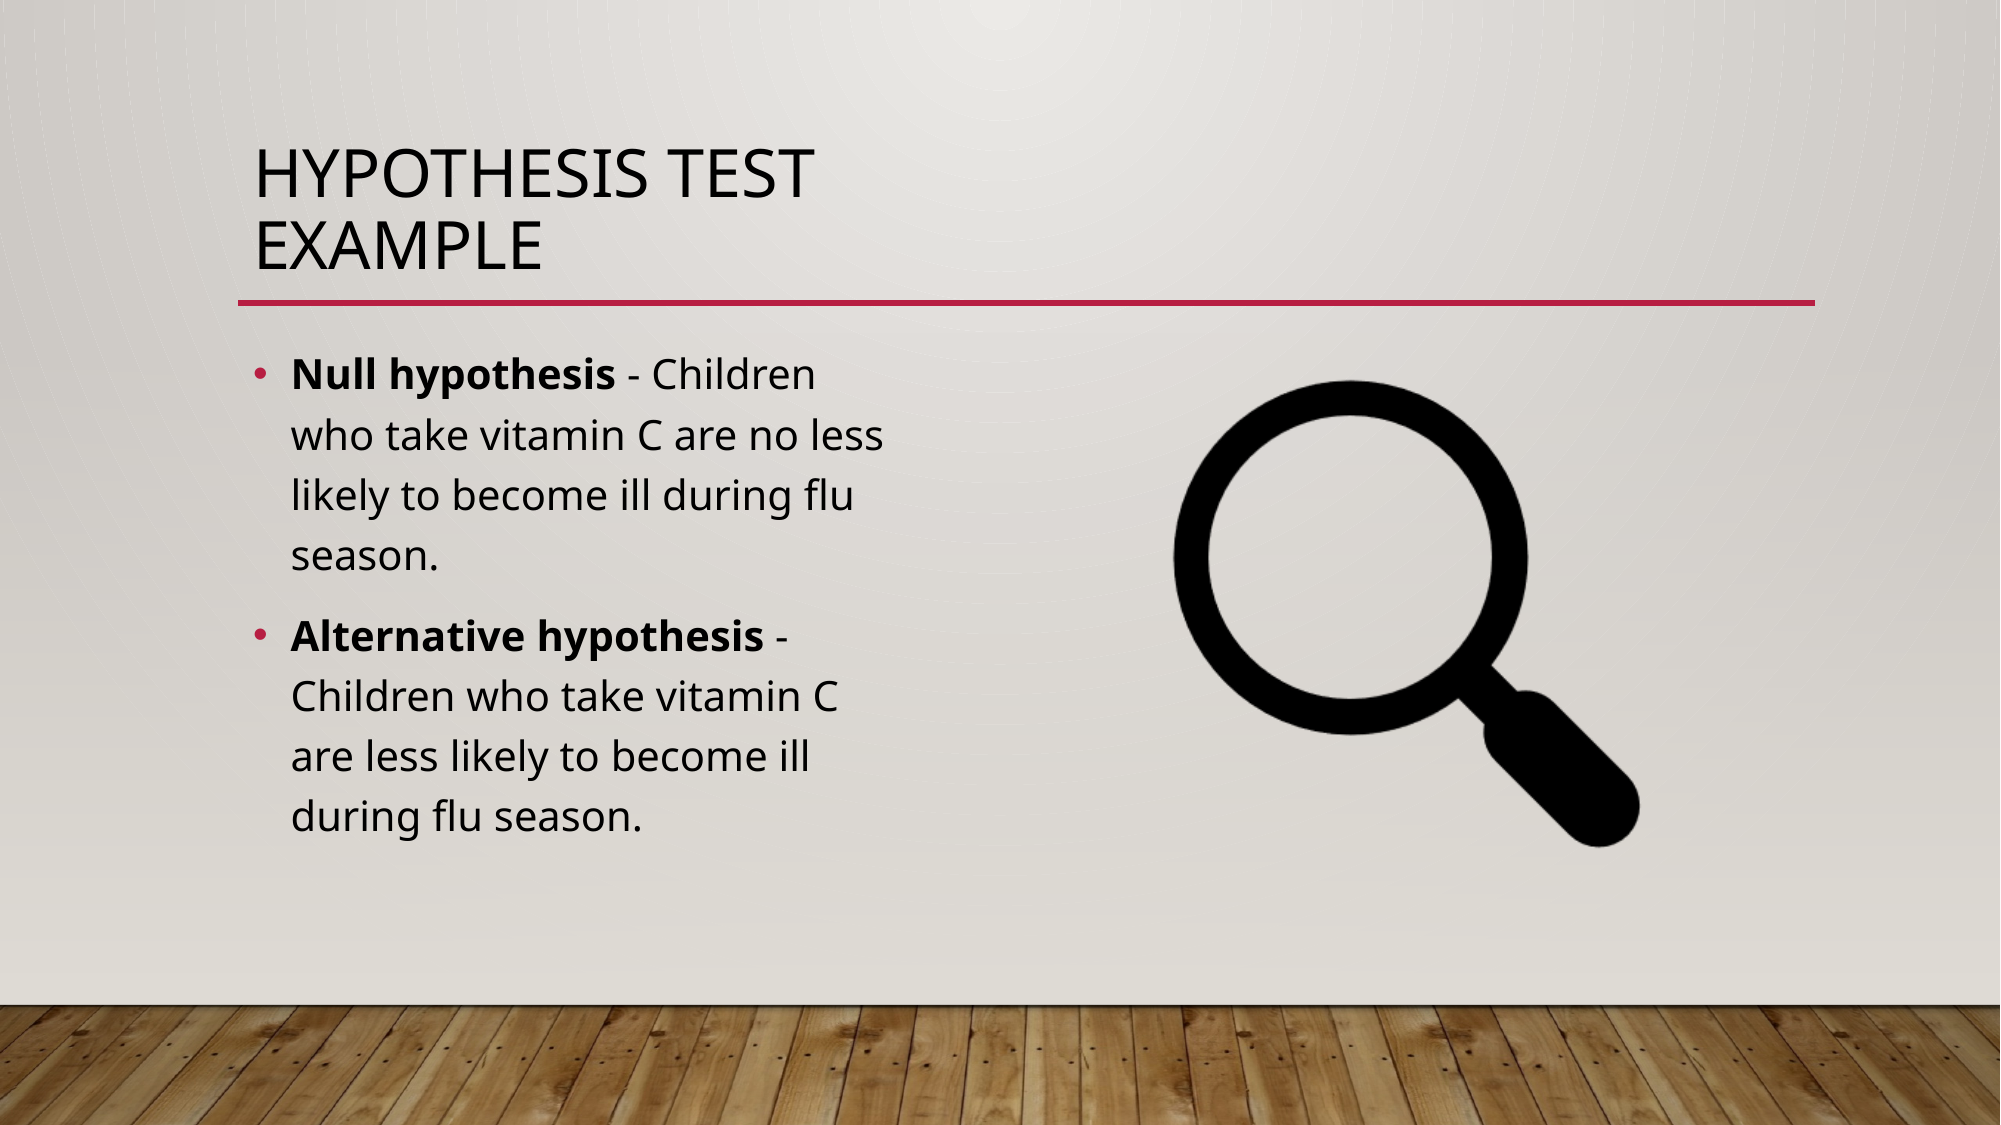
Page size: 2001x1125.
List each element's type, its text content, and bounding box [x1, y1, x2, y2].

picture [0, 1005, 2000, 1125]
list Null hypothesis - Children who take vitamin C are no less likely to become ill during flu season. Alternative hypothesis - Children who take vitamin C are less likely to become ill during flu season. [238, 330, 921, 897]
title Hypothesis Test Example [238, 131, 1814, 305]
picture [1123, 330, 1690, 897]
